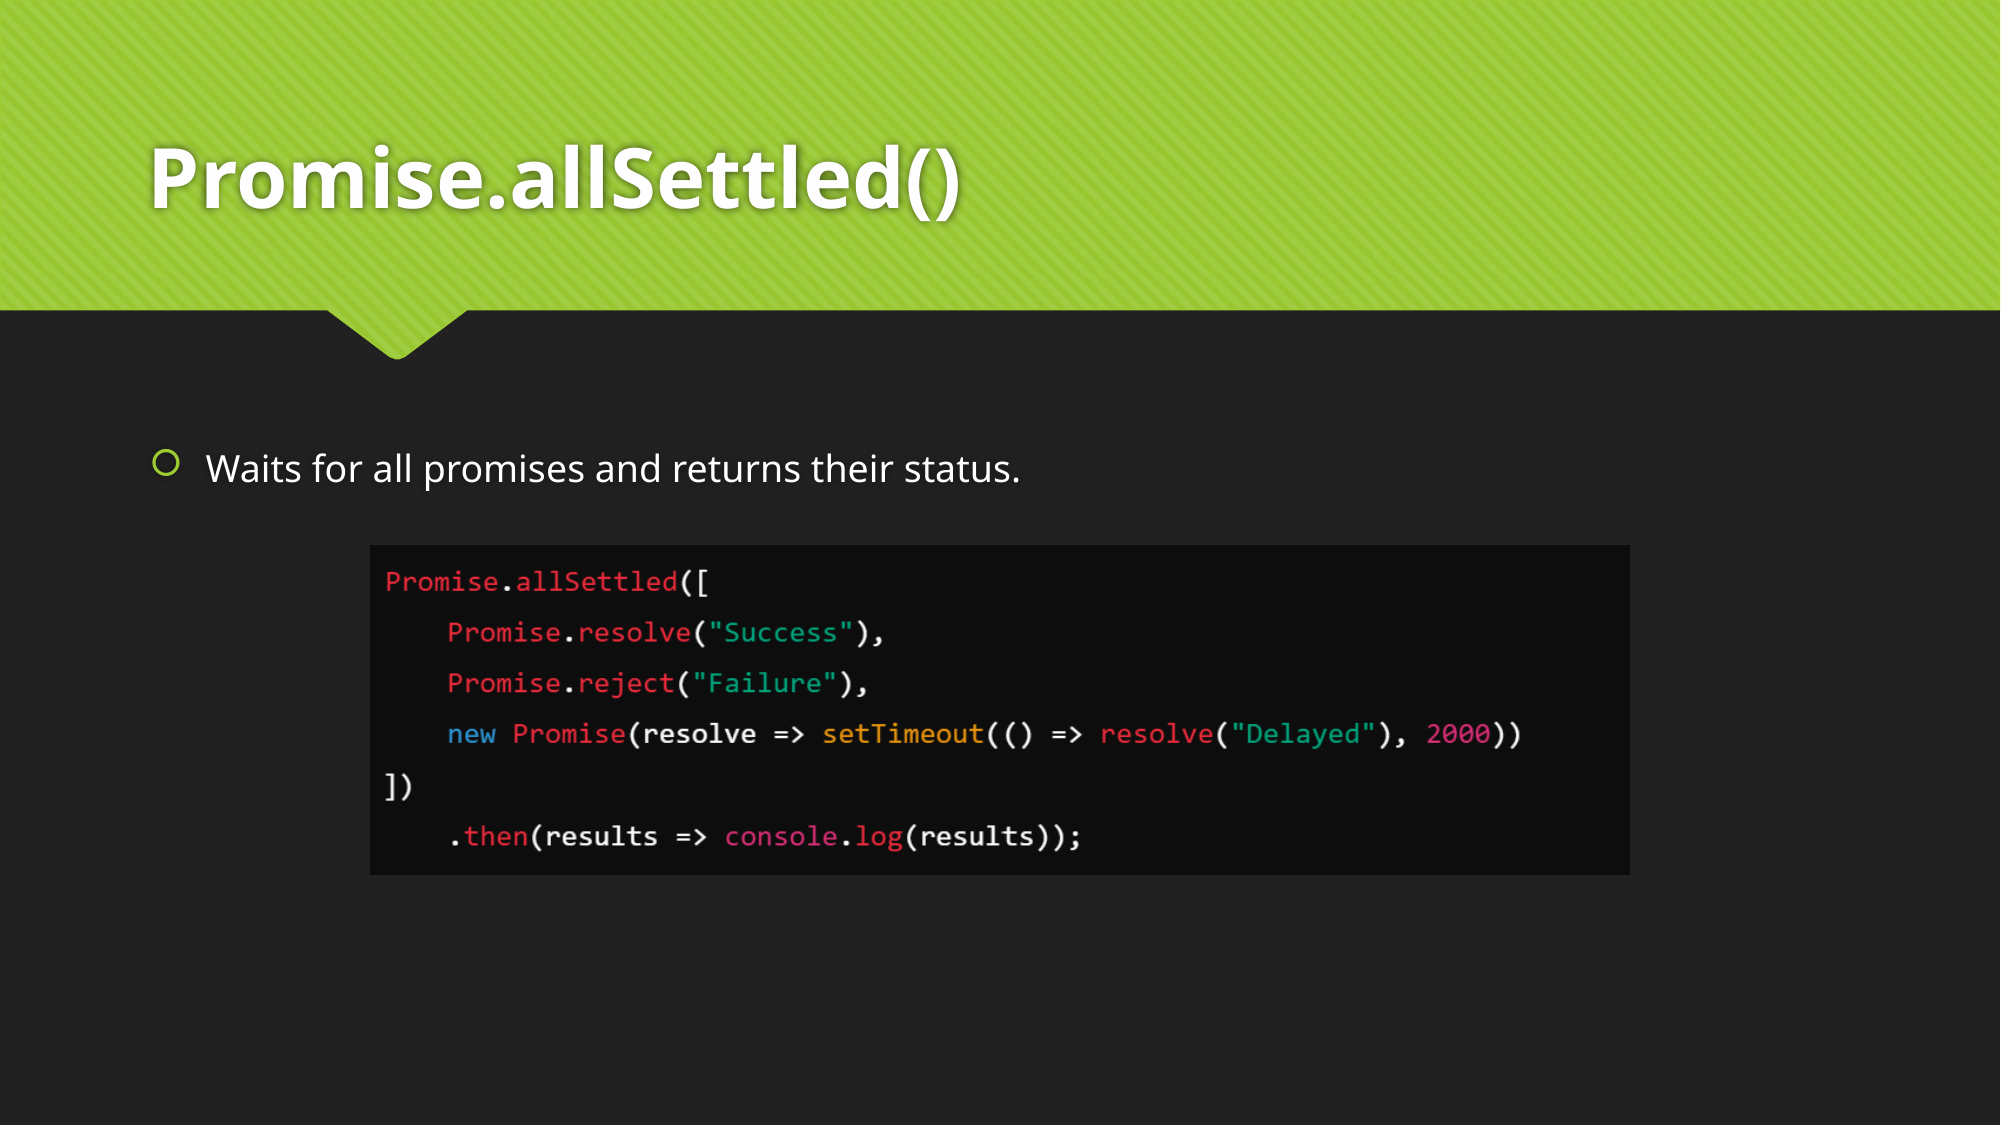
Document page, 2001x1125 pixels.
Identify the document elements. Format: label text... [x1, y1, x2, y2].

list Waits for all promises and returns their status. [134, 364, 1866, 962]
title Promise.allSettled() [132, 73, 1868, 233]
picture [369, 544, 1630, 875]
